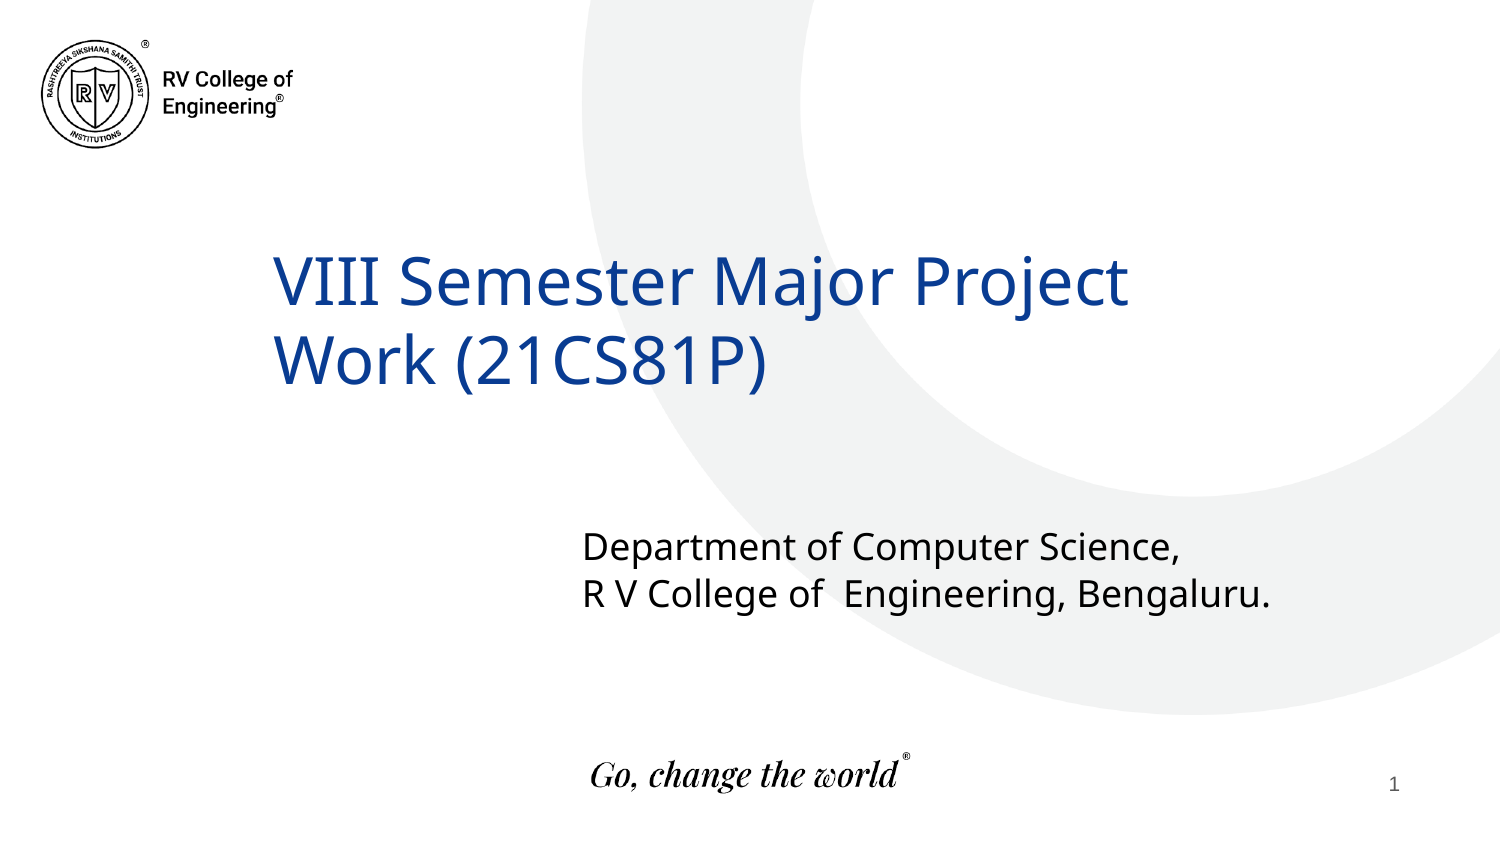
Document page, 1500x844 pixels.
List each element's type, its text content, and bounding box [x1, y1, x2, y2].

text_box VIII Semester Major Project Work (21CS81P) [258, 223, 1272, 413]
text_box Department of Computer Science, R V College of Engineering, Bengaluru. [579, 521, 1415, 615]
picture [0, 0, 1500, 844]
slide_number 1 [1325, 750, 1416, 816]
